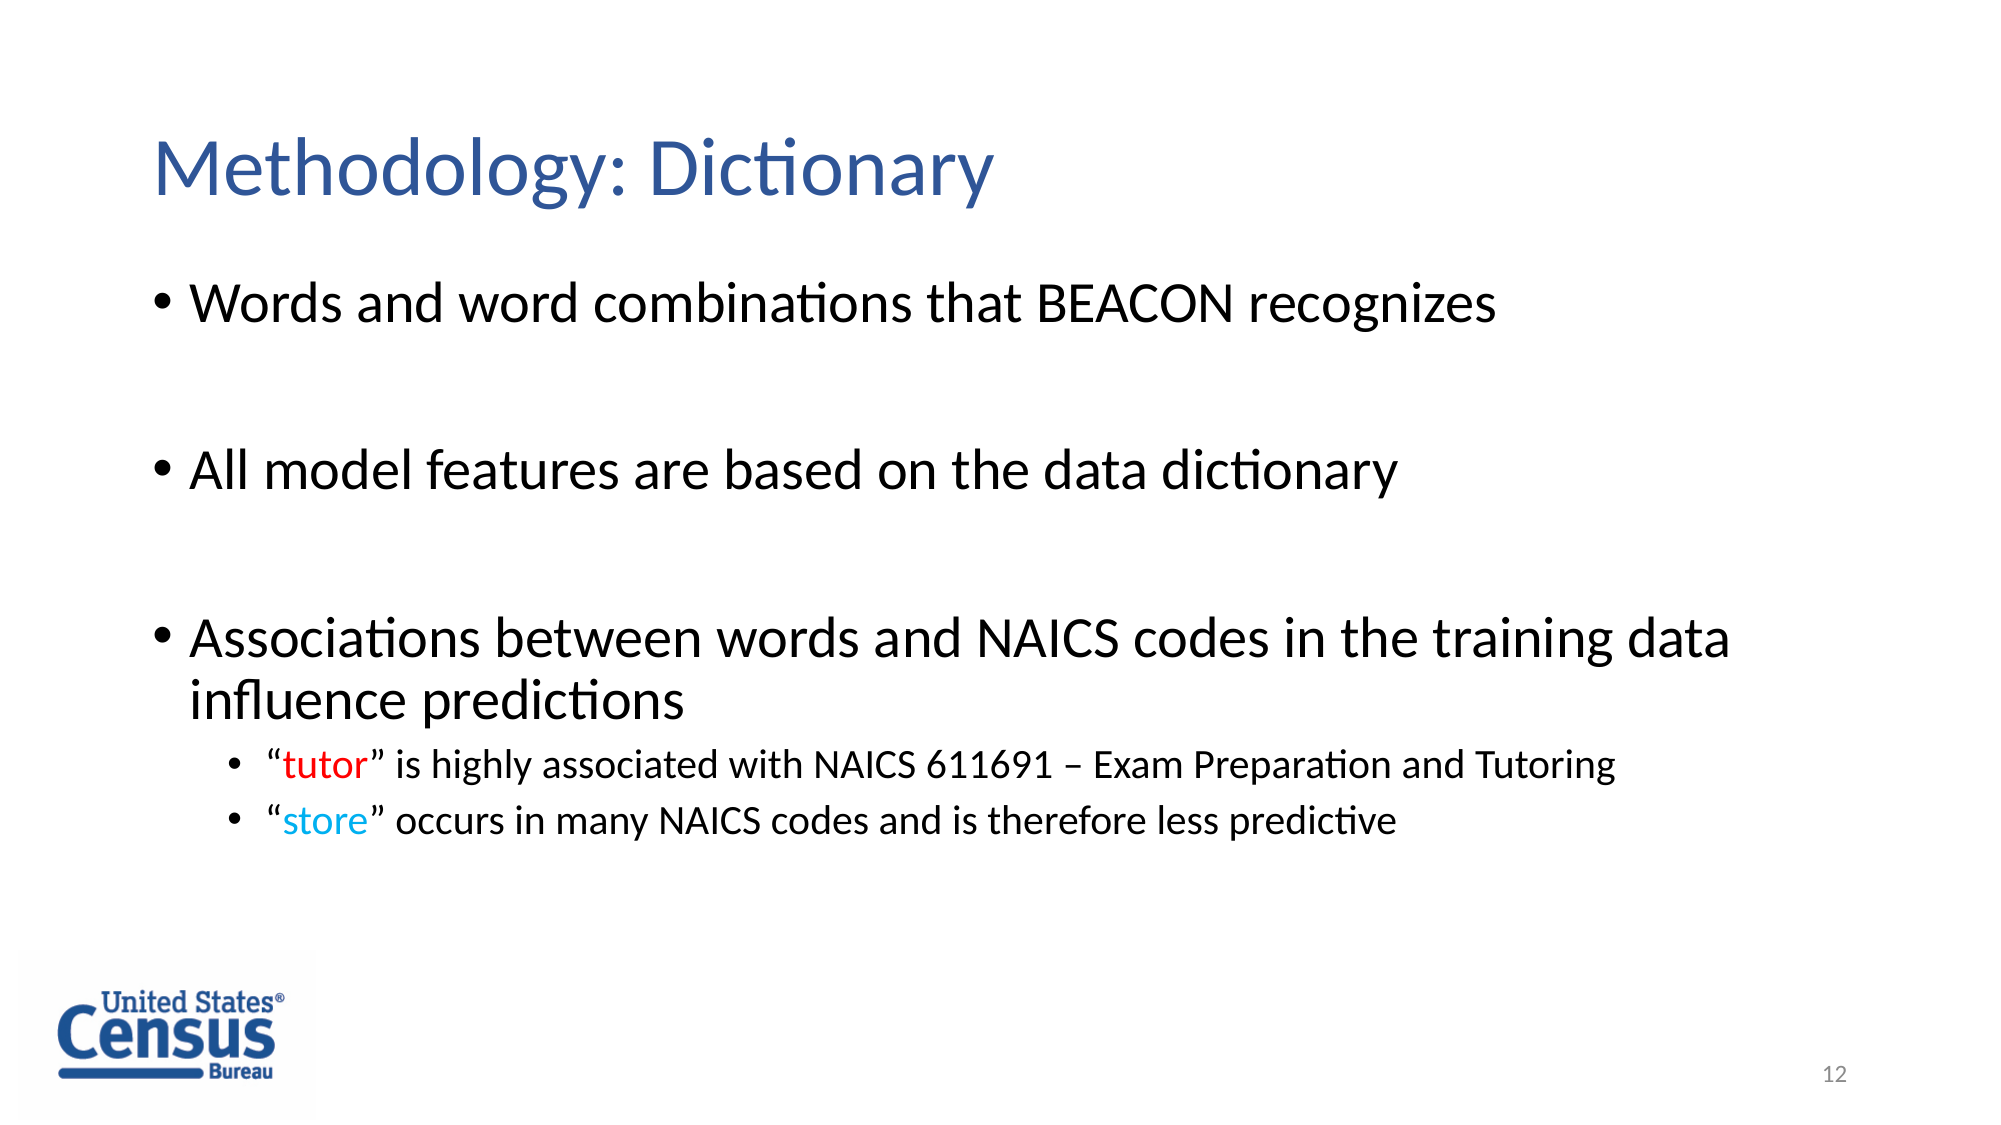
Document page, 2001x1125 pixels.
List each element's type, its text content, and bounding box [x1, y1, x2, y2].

slide_number 12 [1412, 1042, 1863, 1103]
list Words and word combinations that BEACON recognizes All model features are based on the data dictionary Associations between words and NAICS codes in the training data influence predictions “tutor” is highly associated with NAICS 611691 – Exam Preparation and Tutoring “store” occurs in many NAICS codes and is therefore less predictive [137, 264, 1940, 979]
picture [18, 950, 316, 1120]
title Methodology: Dictionary [137, 59, 1863, 264]
